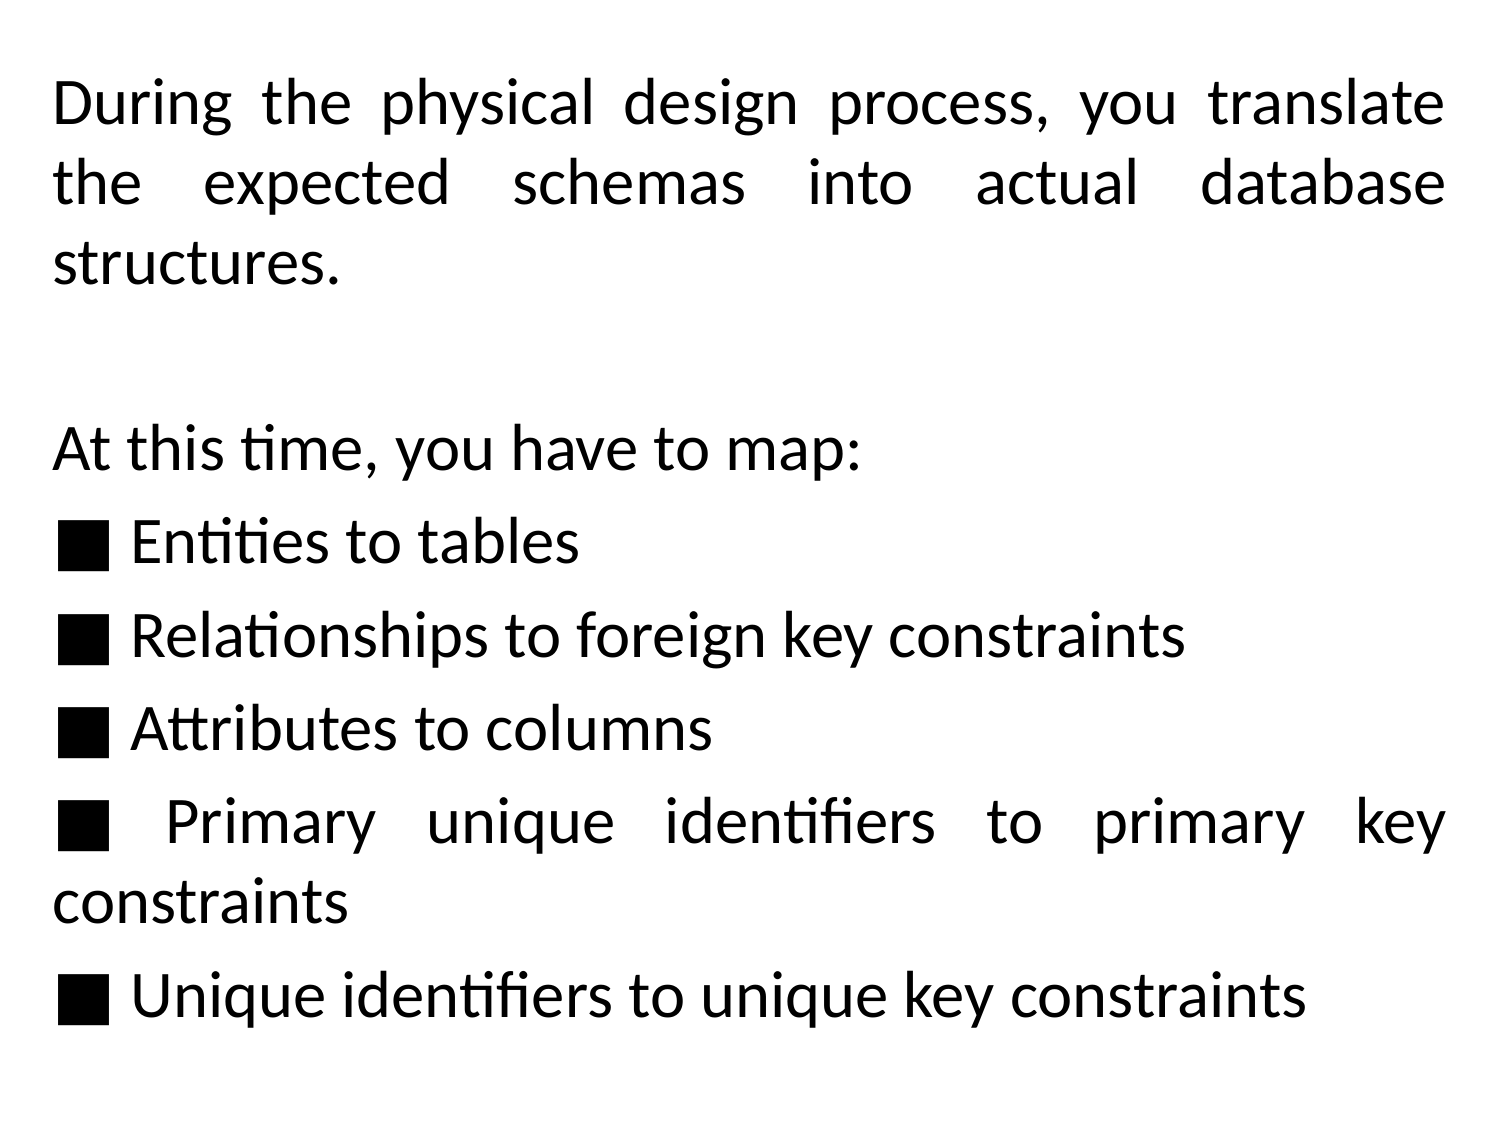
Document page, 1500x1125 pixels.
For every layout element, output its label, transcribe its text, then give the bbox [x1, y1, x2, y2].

list During the physical design process, you translate the expected schemas into actual database structures. At this time, you have to map: ■ Entities to tables ■ Relationships to foreign key constraints ■ Attributes to columns ■ Primary unique identifiers to primary key constraints ■ Unique identifiers to unique key constraints [37, 50, 1463, 1063]
